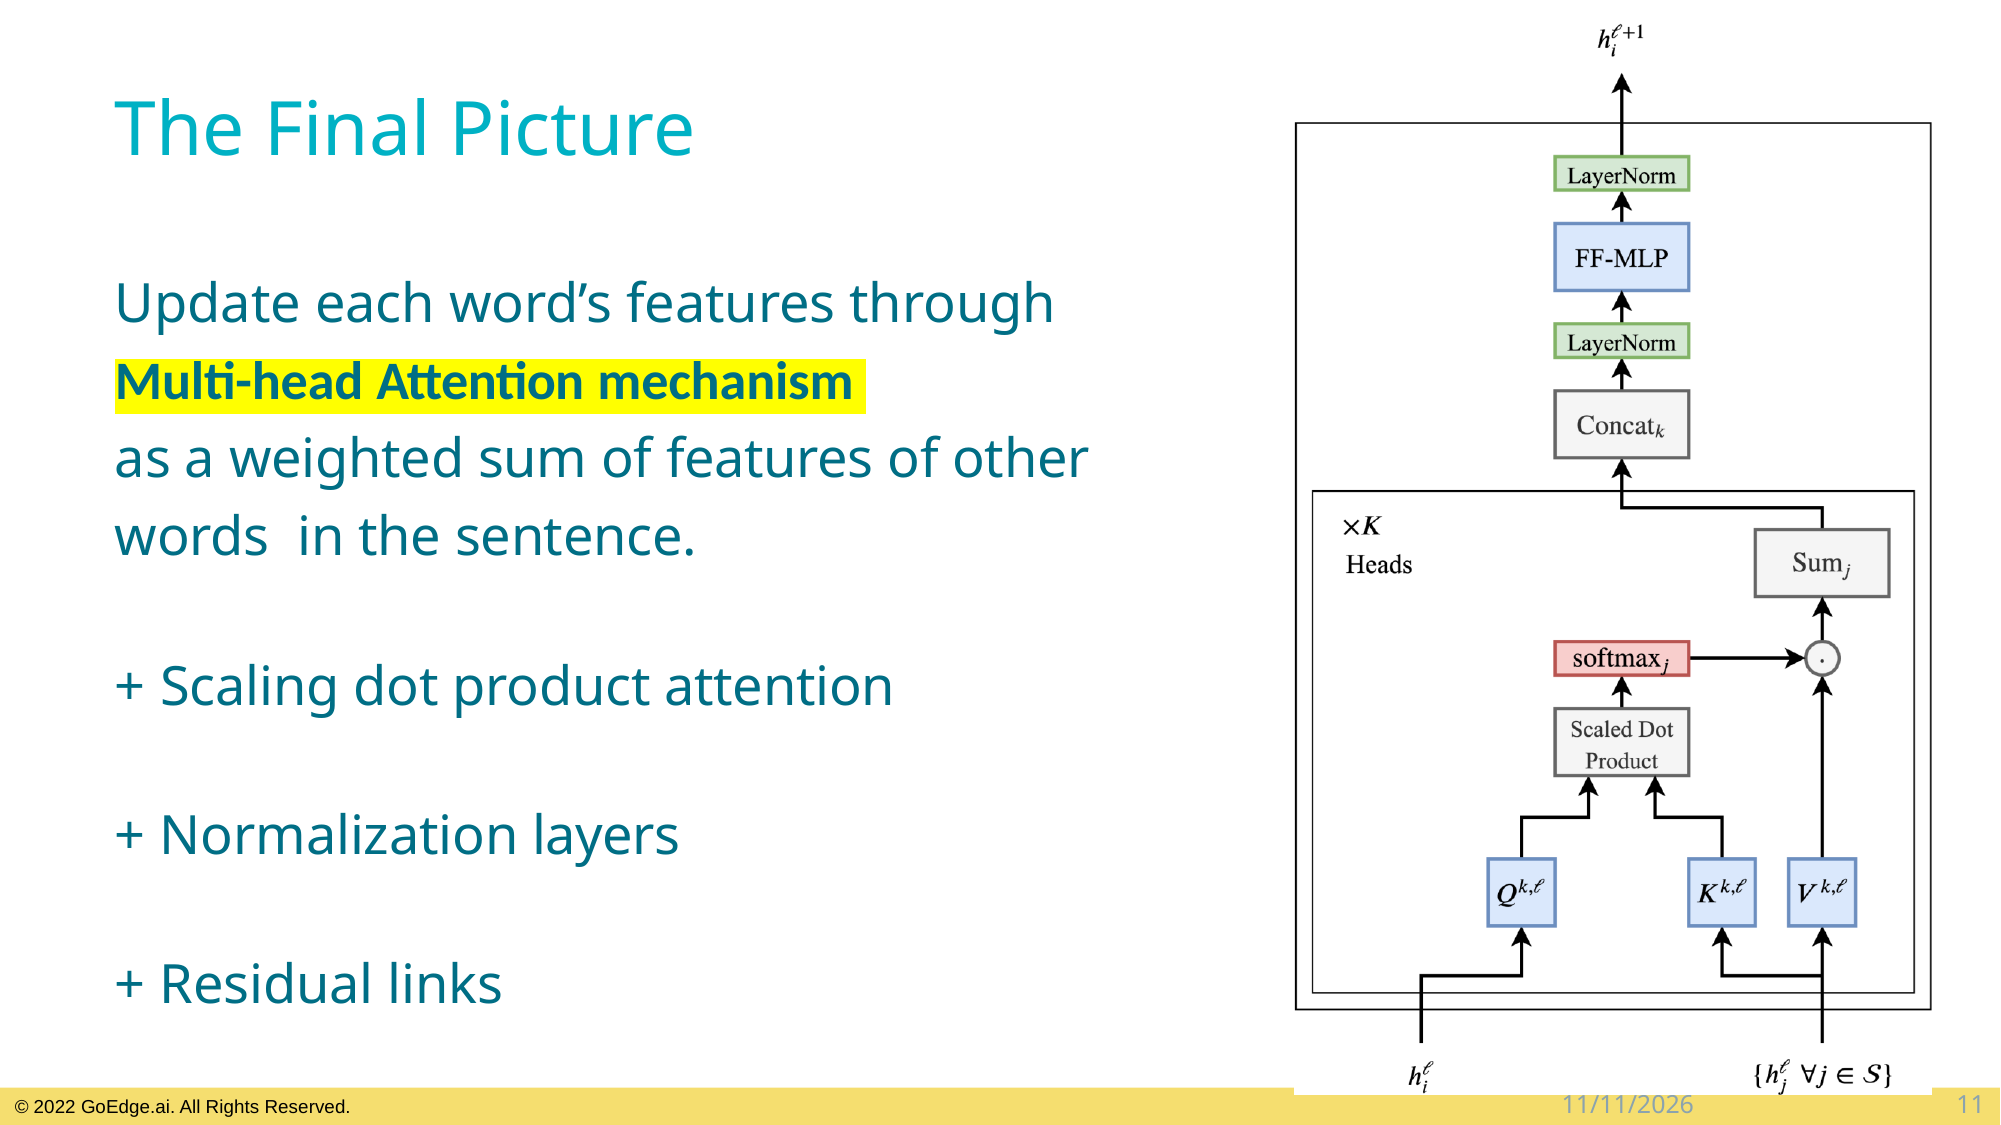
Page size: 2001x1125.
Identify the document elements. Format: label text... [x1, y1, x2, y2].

list Update each word’s features through Multi-head Attention mechanism as a weighted sum of features of other words in the sentence. + Scaling dot product attention + Normalization layers + Residual links [99, 247, 1226, 1028]
picture [1294, 23, 1932, 1095]
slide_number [1546, 1095, 1772, 1125]
slide_number 11 [1850, 1086, 2000, 1125]
title The Final Picture [99, 70, 1294, 191]
